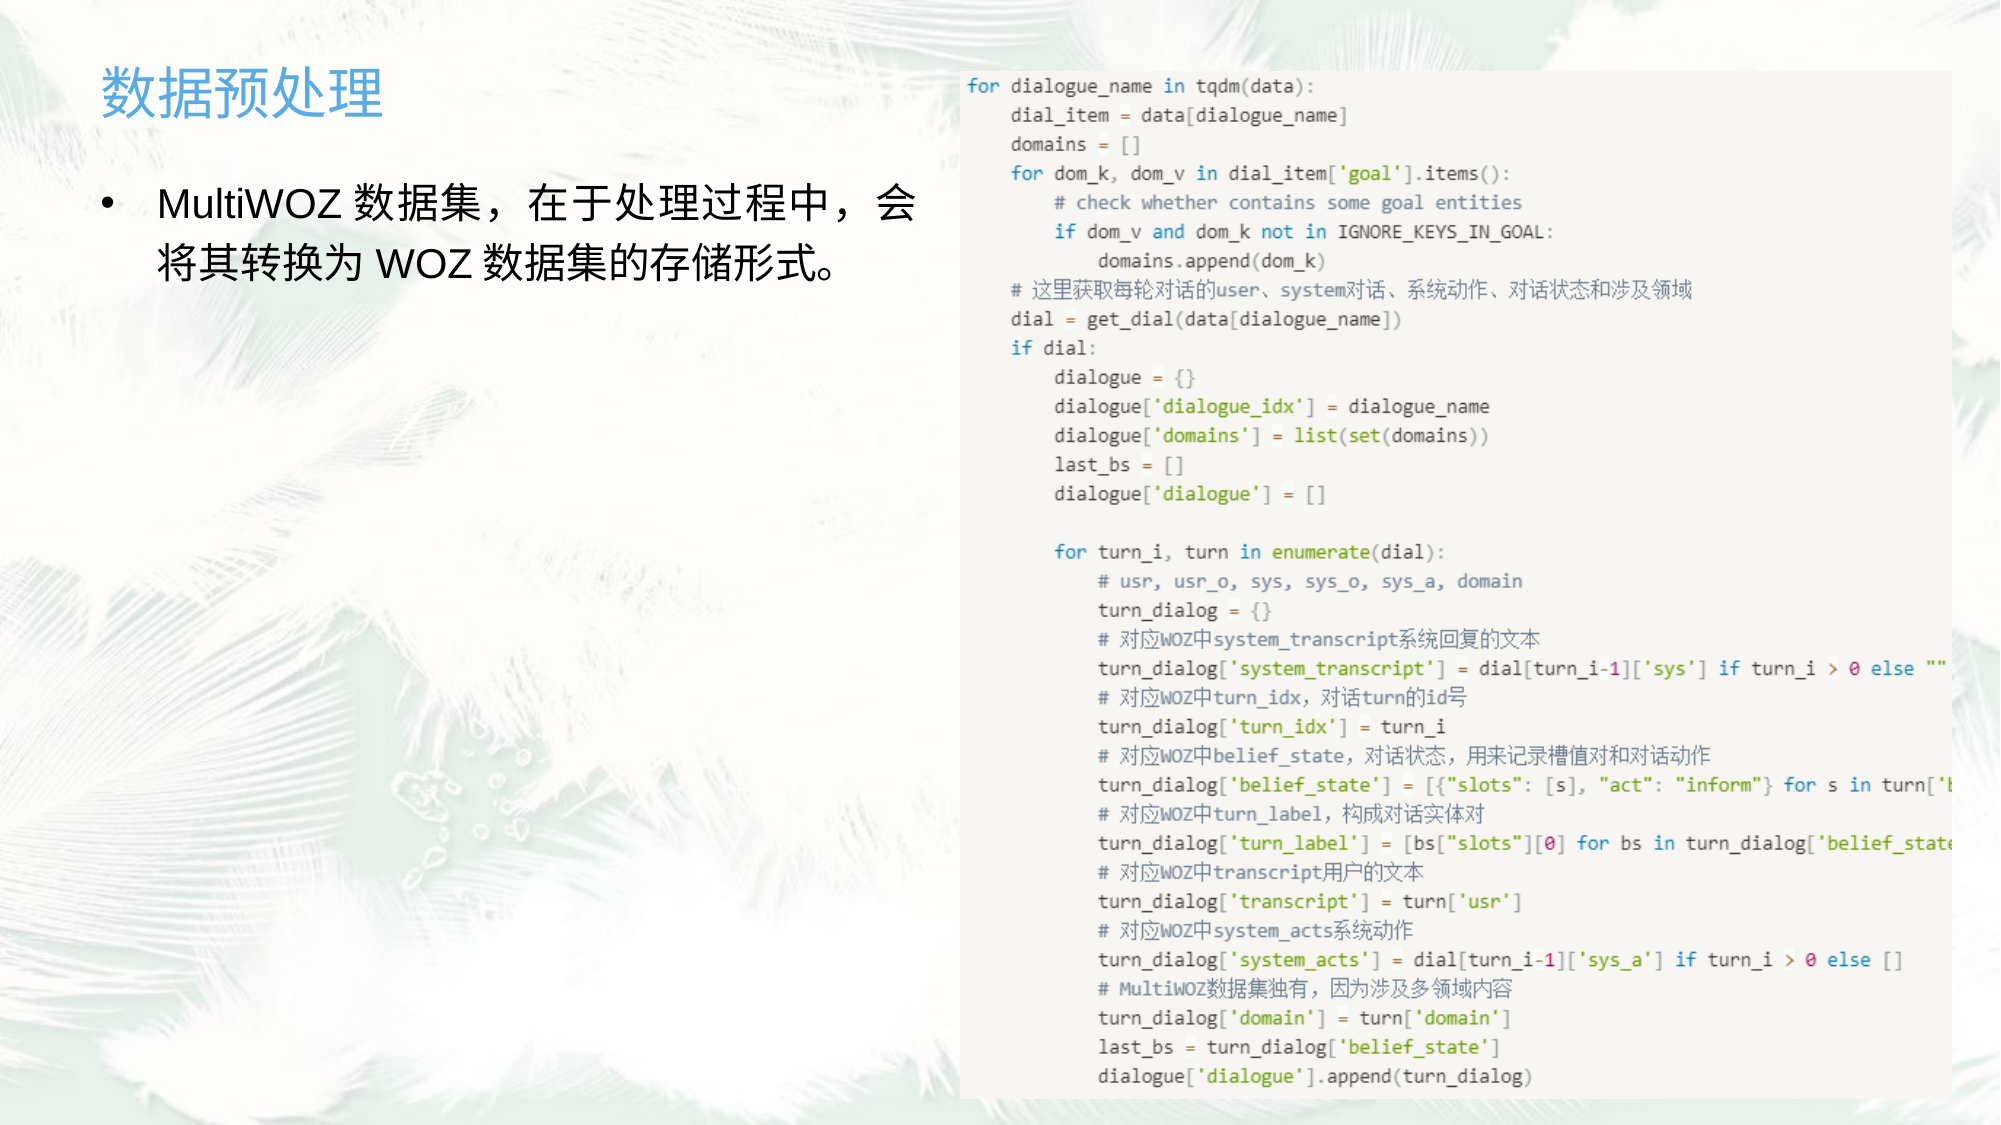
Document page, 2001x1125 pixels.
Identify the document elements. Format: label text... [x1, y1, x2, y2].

text_box 数据预处理 [85, 58, 557, 136]
picture [960, 71, 1952, 1099]
text_box MultiWOZ数据集，在于处理过程中，会将其转换为WOZ数据集的存储形式。 [85, 159, 932, 343]
